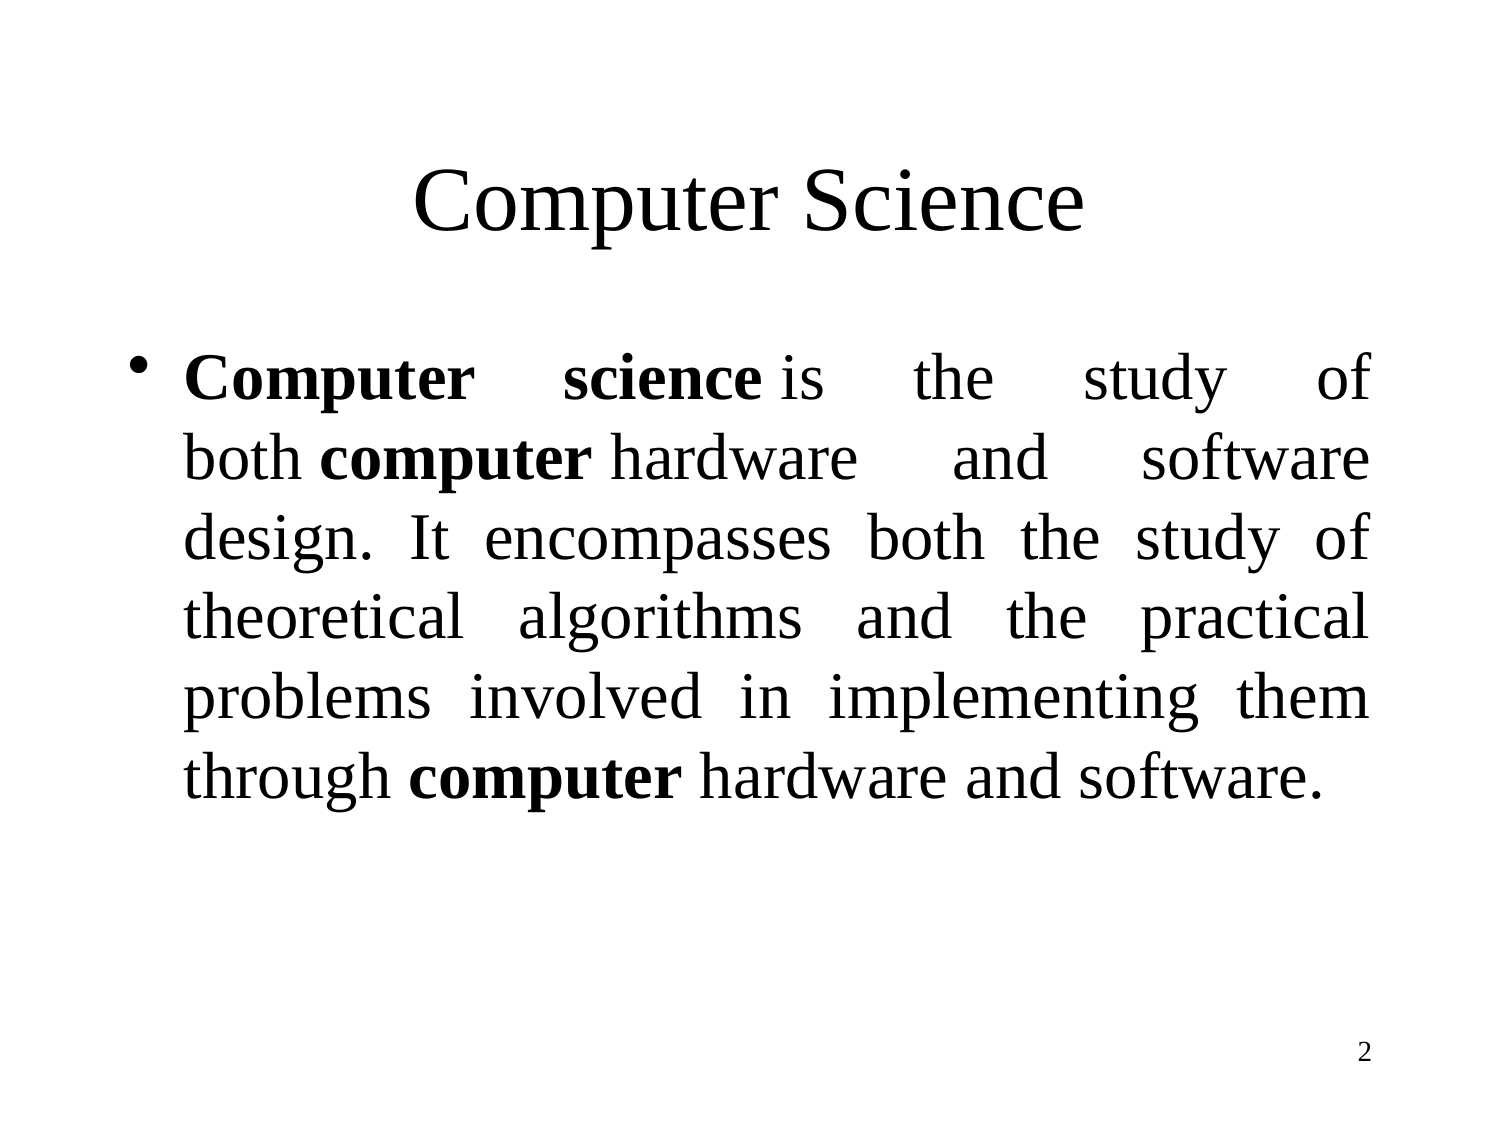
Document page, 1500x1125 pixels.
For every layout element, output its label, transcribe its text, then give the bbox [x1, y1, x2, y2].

slide_number 2 [1074, 1025, 1388, 1100]
list Computer science is the study of both computer hardware and software design. It encompasses both the study of theoretical algorithms and the practical problems involved in implementing them through computer hardware and software. [112, 324, 1388, 1000]
title Computer Science [112, 99, 1388, 288]
